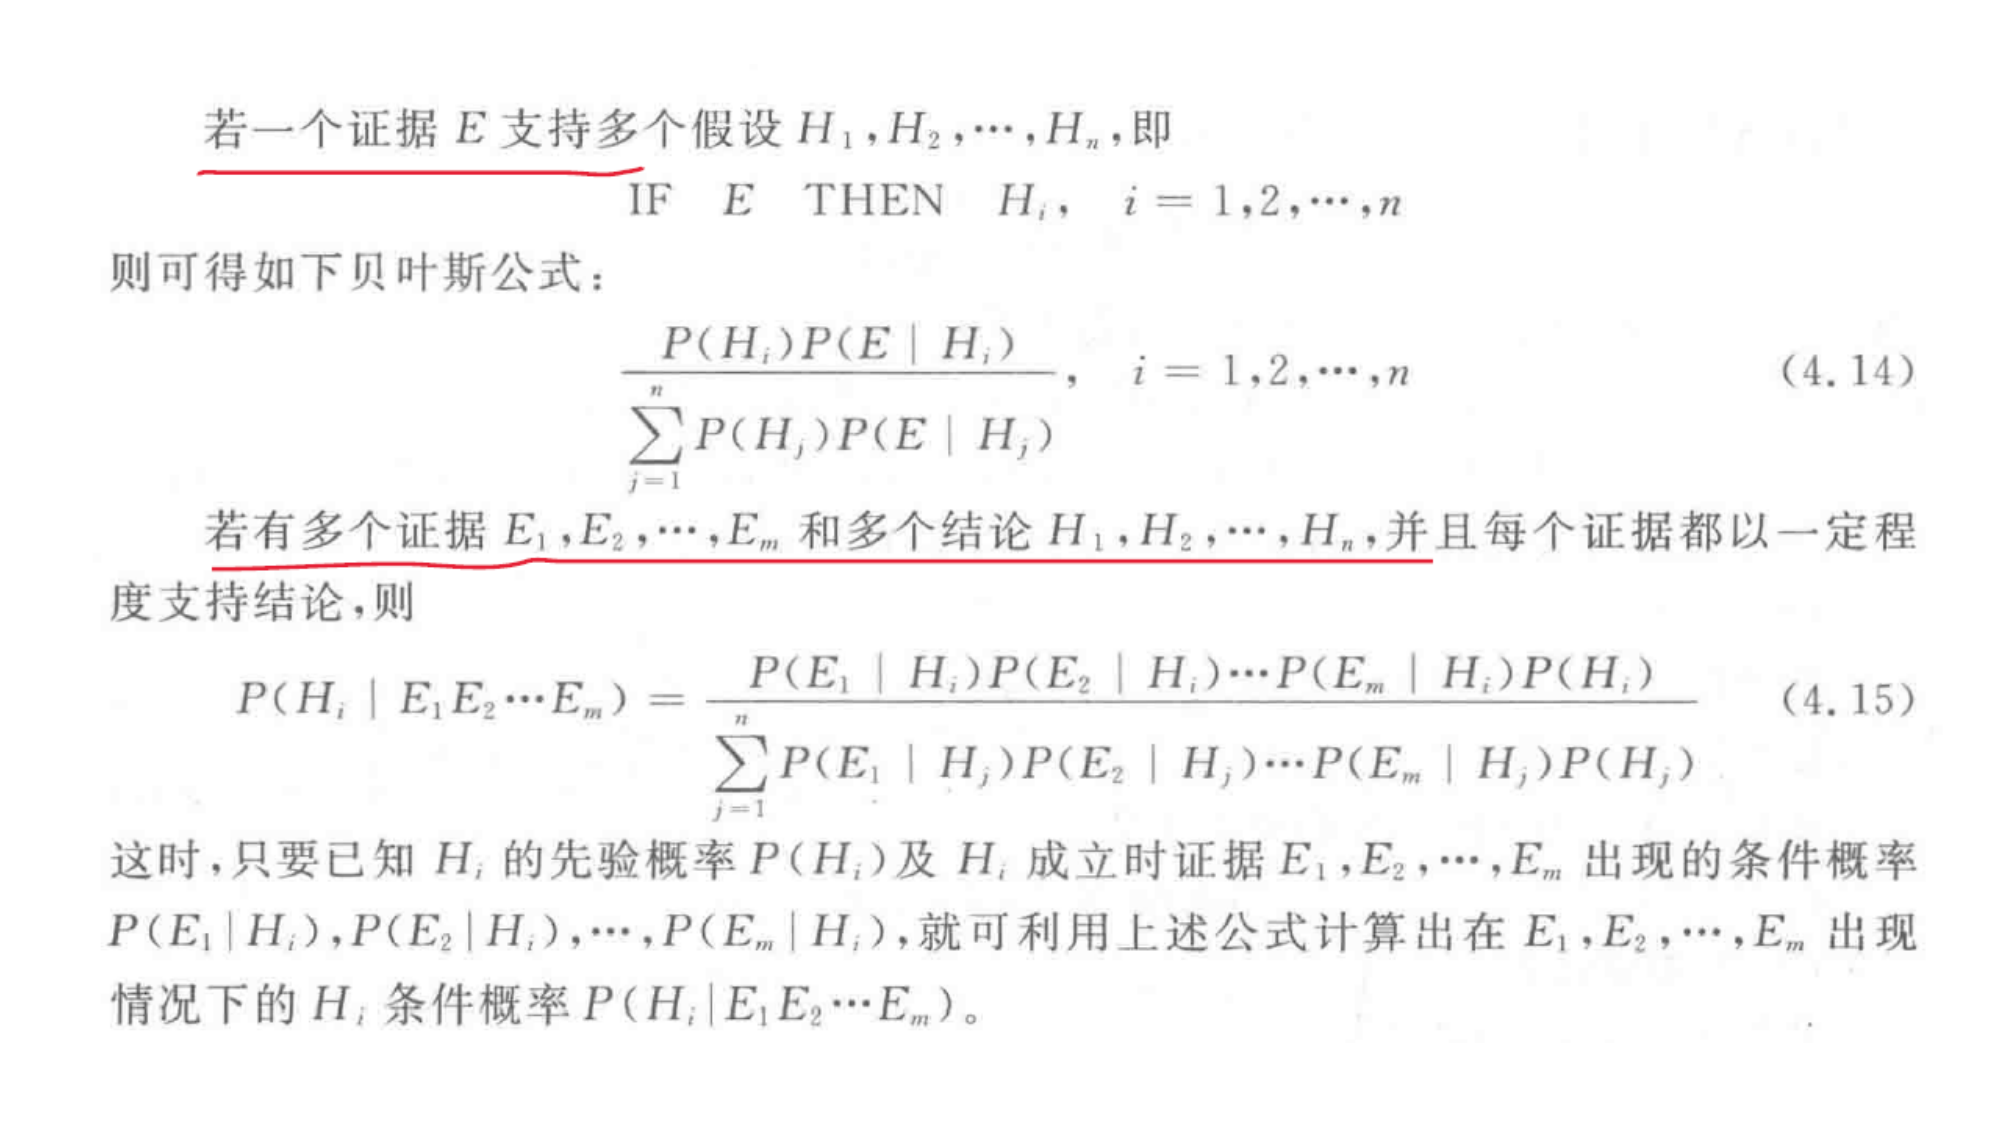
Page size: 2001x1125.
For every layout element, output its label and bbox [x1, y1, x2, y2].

picture [73, 64, 1968, 1043]
